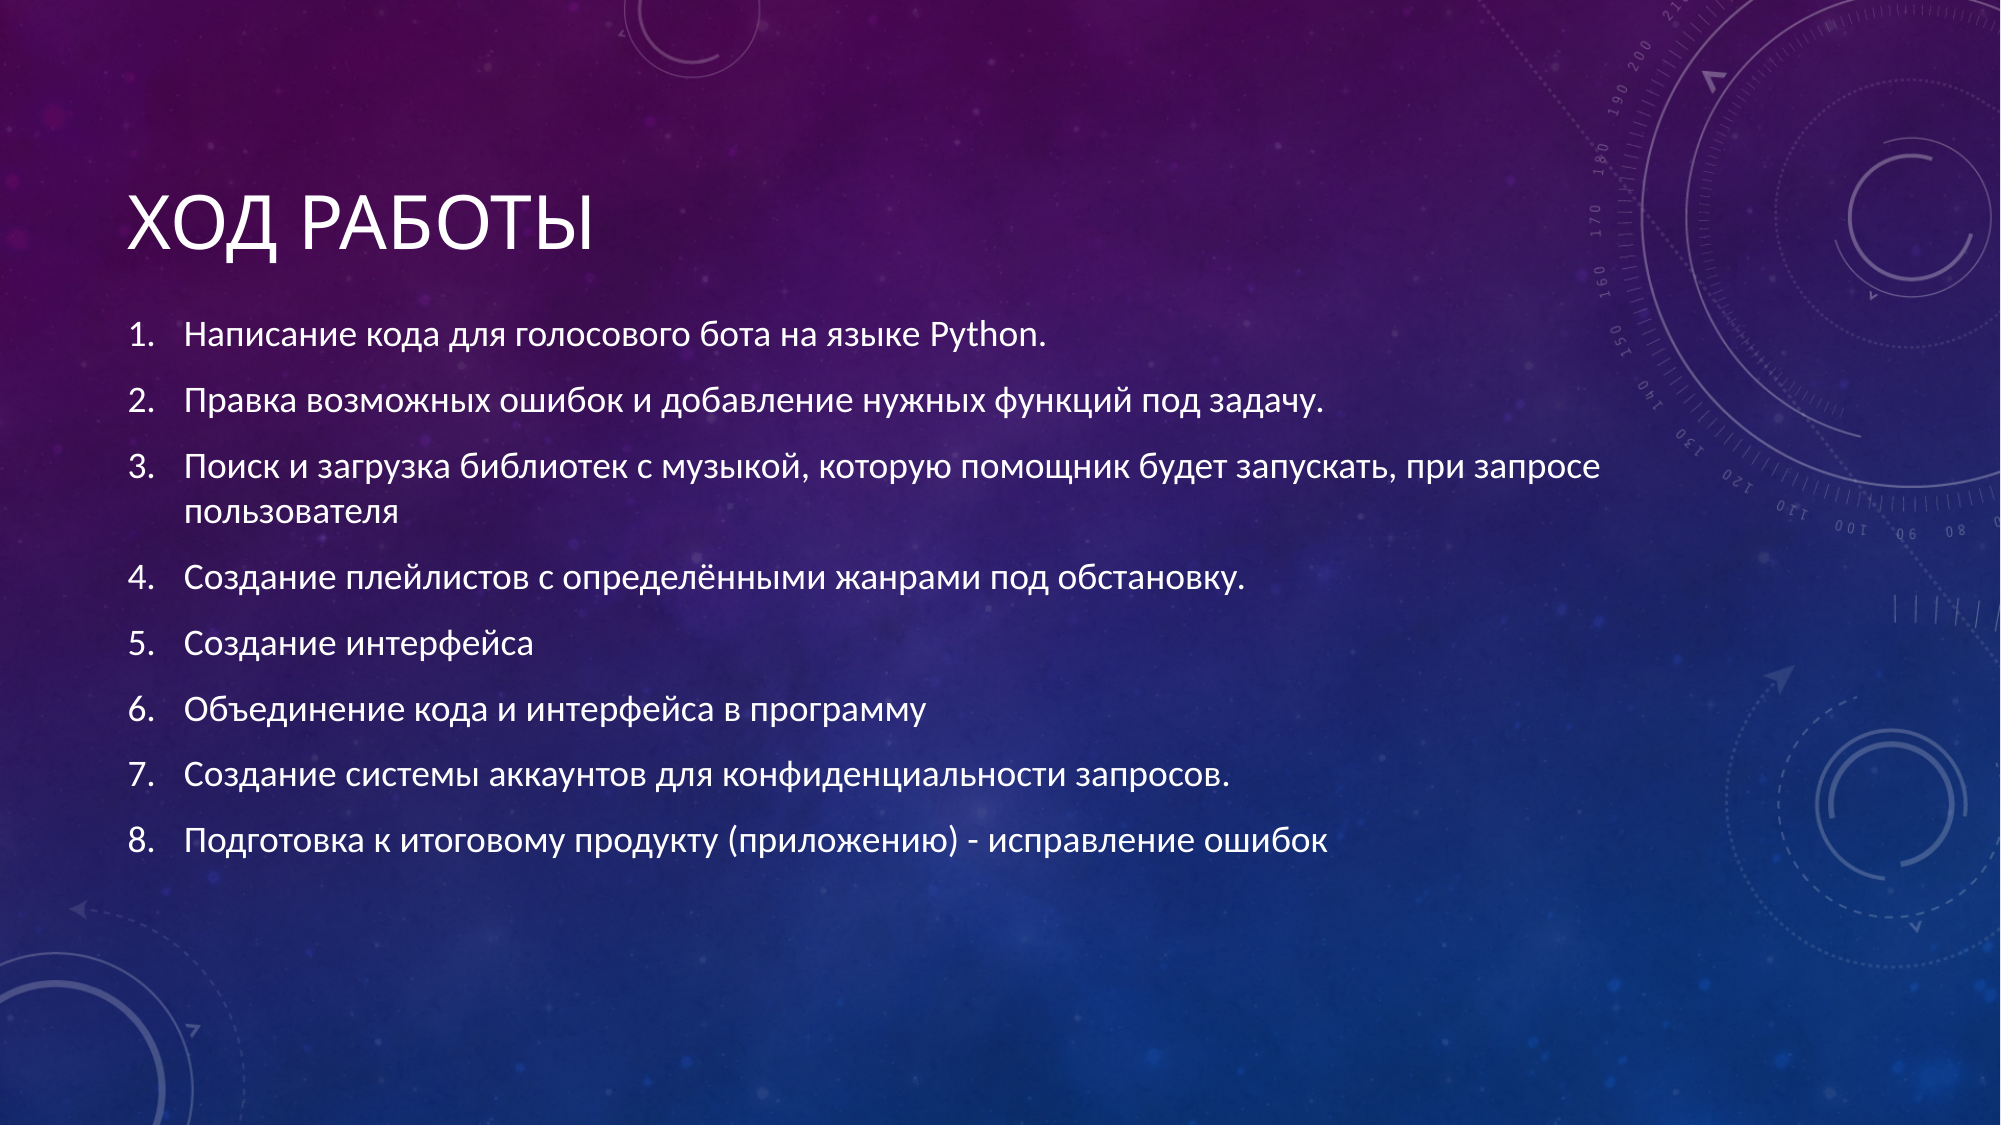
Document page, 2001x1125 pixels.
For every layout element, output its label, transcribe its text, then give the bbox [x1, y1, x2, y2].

title Ход работы [112, 99, 1775, 339]
list Написание кода для голосового бота на языке Python. Правка возможных ошибок и добавление нужных функций под задачу. Поиск и загрузка библиотек с музыкой, которую помощник будет запускать, при запросе пользователя Создание плейлистов с определёнными жанрами под обстановку. Создание интерфейса Объединение кода и интерфейса в программу Создание системы аккаунтов для конфиденциальности запросов. Подготовка к итоговому продукту (приложению) - исправление ошибок [112, 351, 1775, 950]
picture [0, 0, 2001, 1125]
